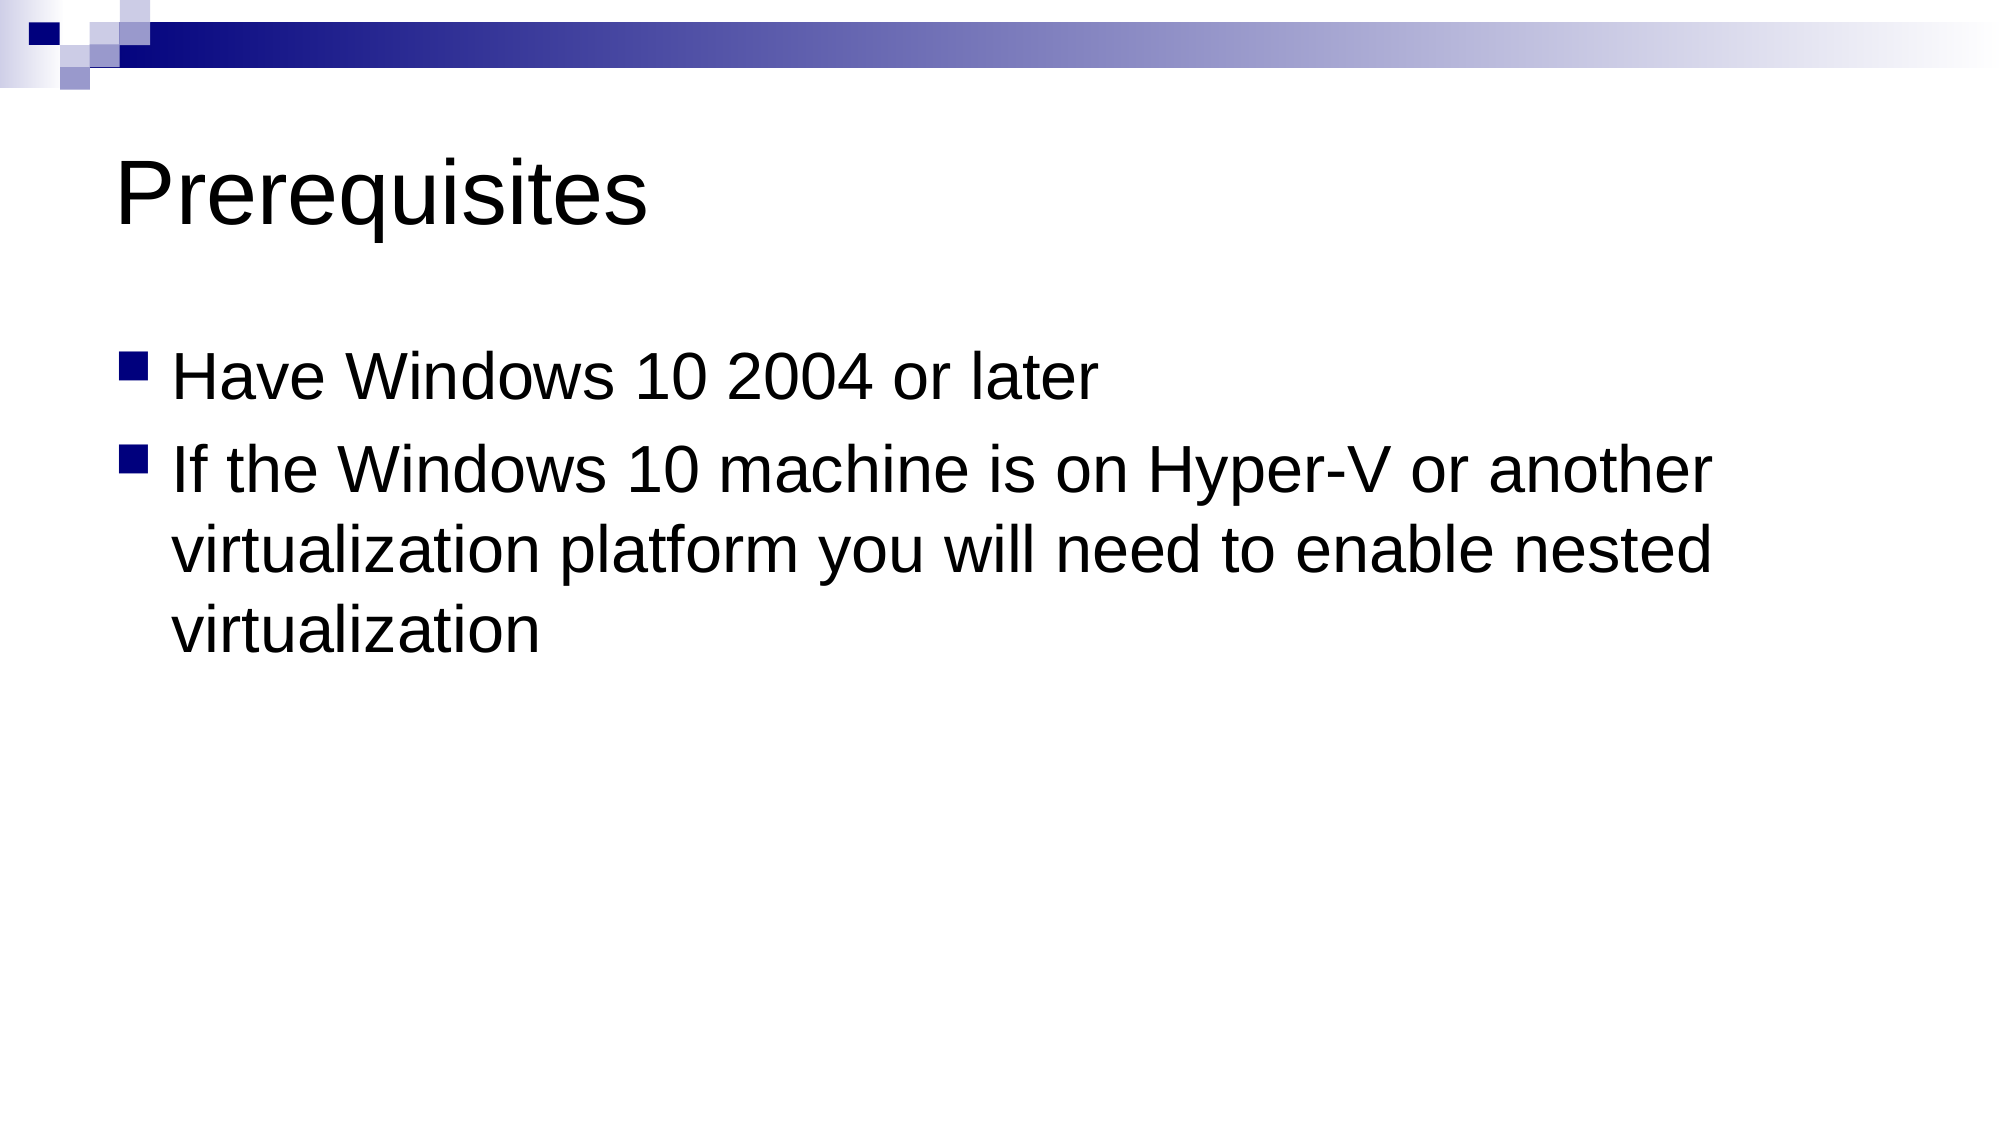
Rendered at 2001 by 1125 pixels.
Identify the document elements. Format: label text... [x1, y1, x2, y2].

title Prerequisites [99, 75, 1900, 300]
list Have Windows 10 2004 or later If the Windows 10 machine is on Hyper-V or another virtualization platform you will need to enable nested virtualization [99, 324, 1900, 963]
